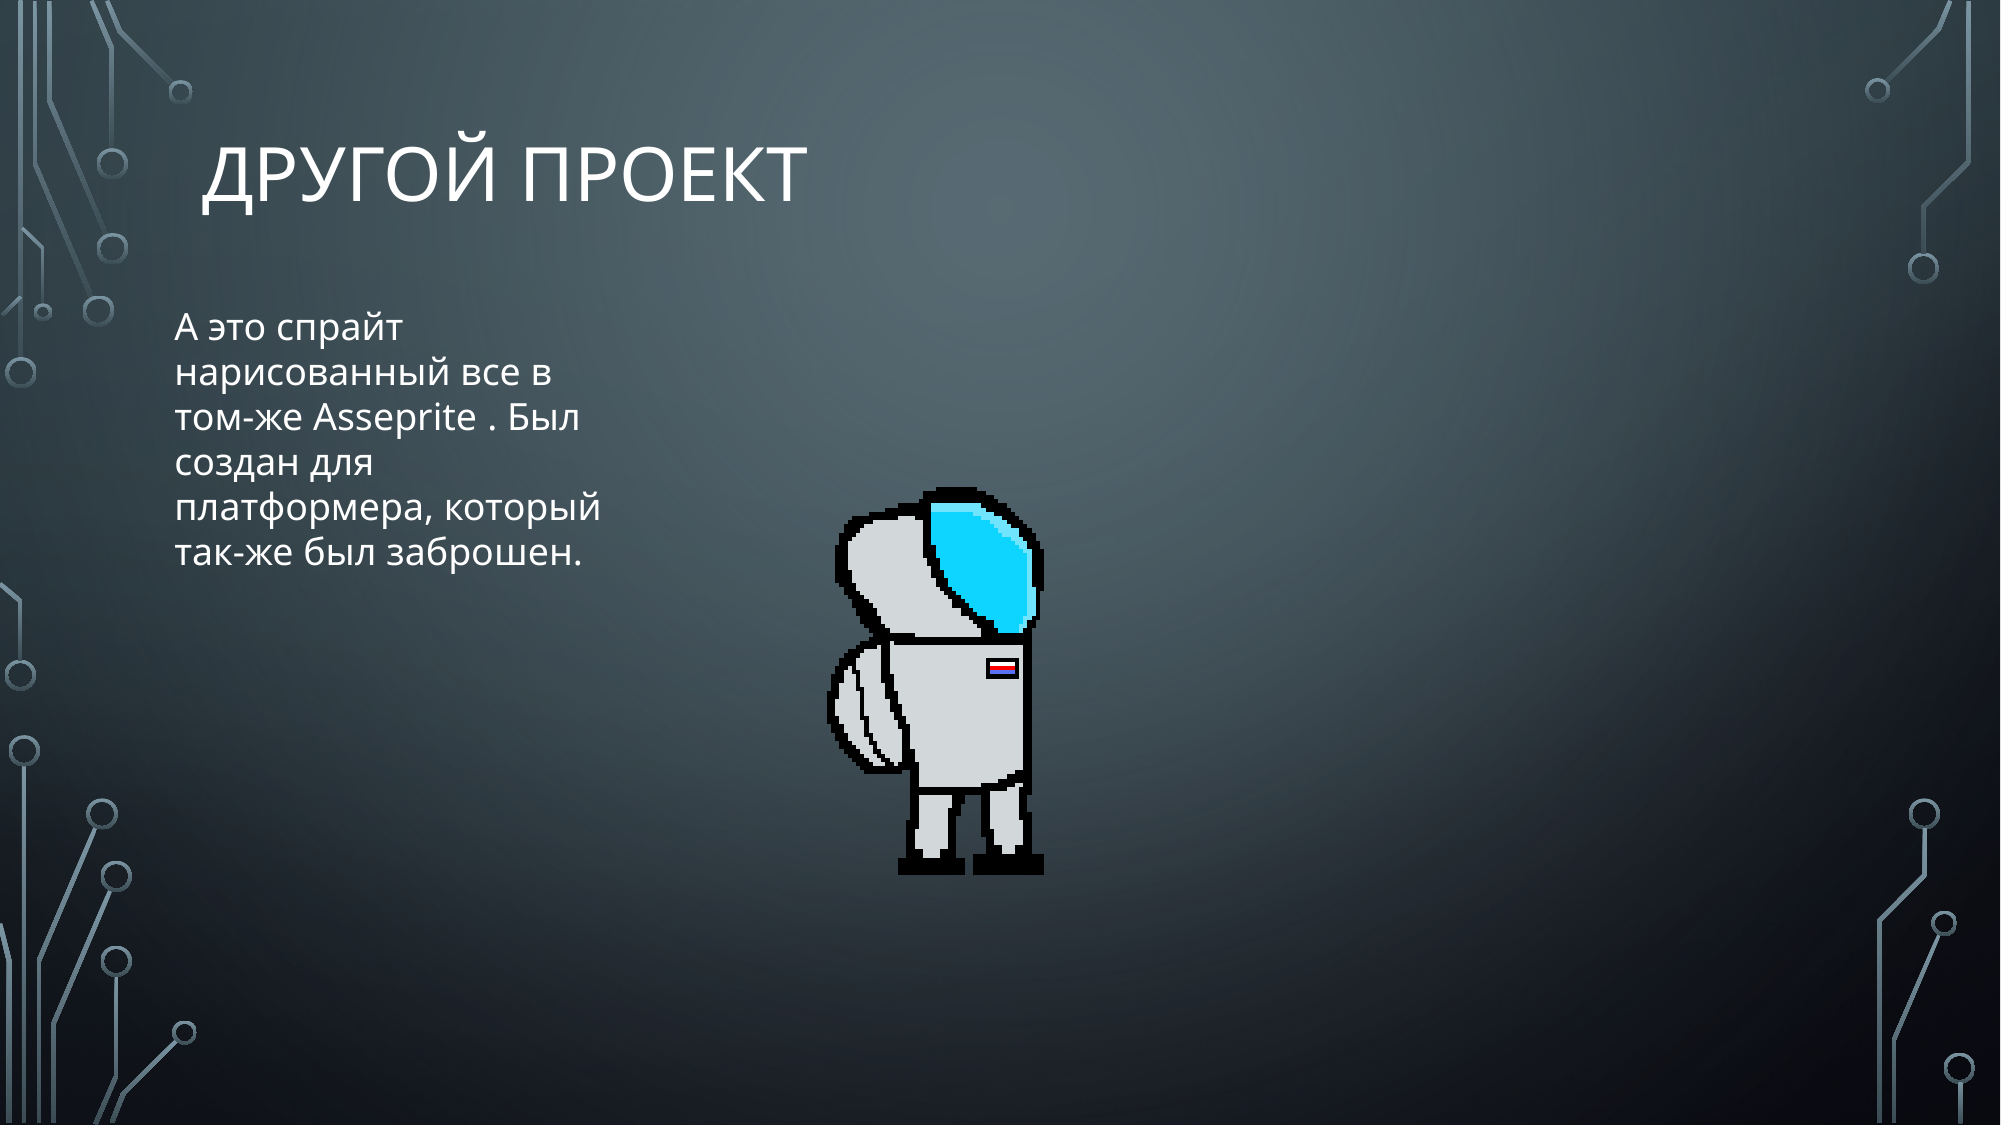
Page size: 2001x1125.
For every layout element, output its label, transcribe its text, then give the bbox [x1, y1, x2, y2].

title Другой проект [187, 101, 1813, 344]
text_box А это спрайт нарисованный все в том-же Asseprite . Был создан для платформера, который так-же был заброшен. [159, 296, 646, 581]
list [727, 457, 1145, 876]
